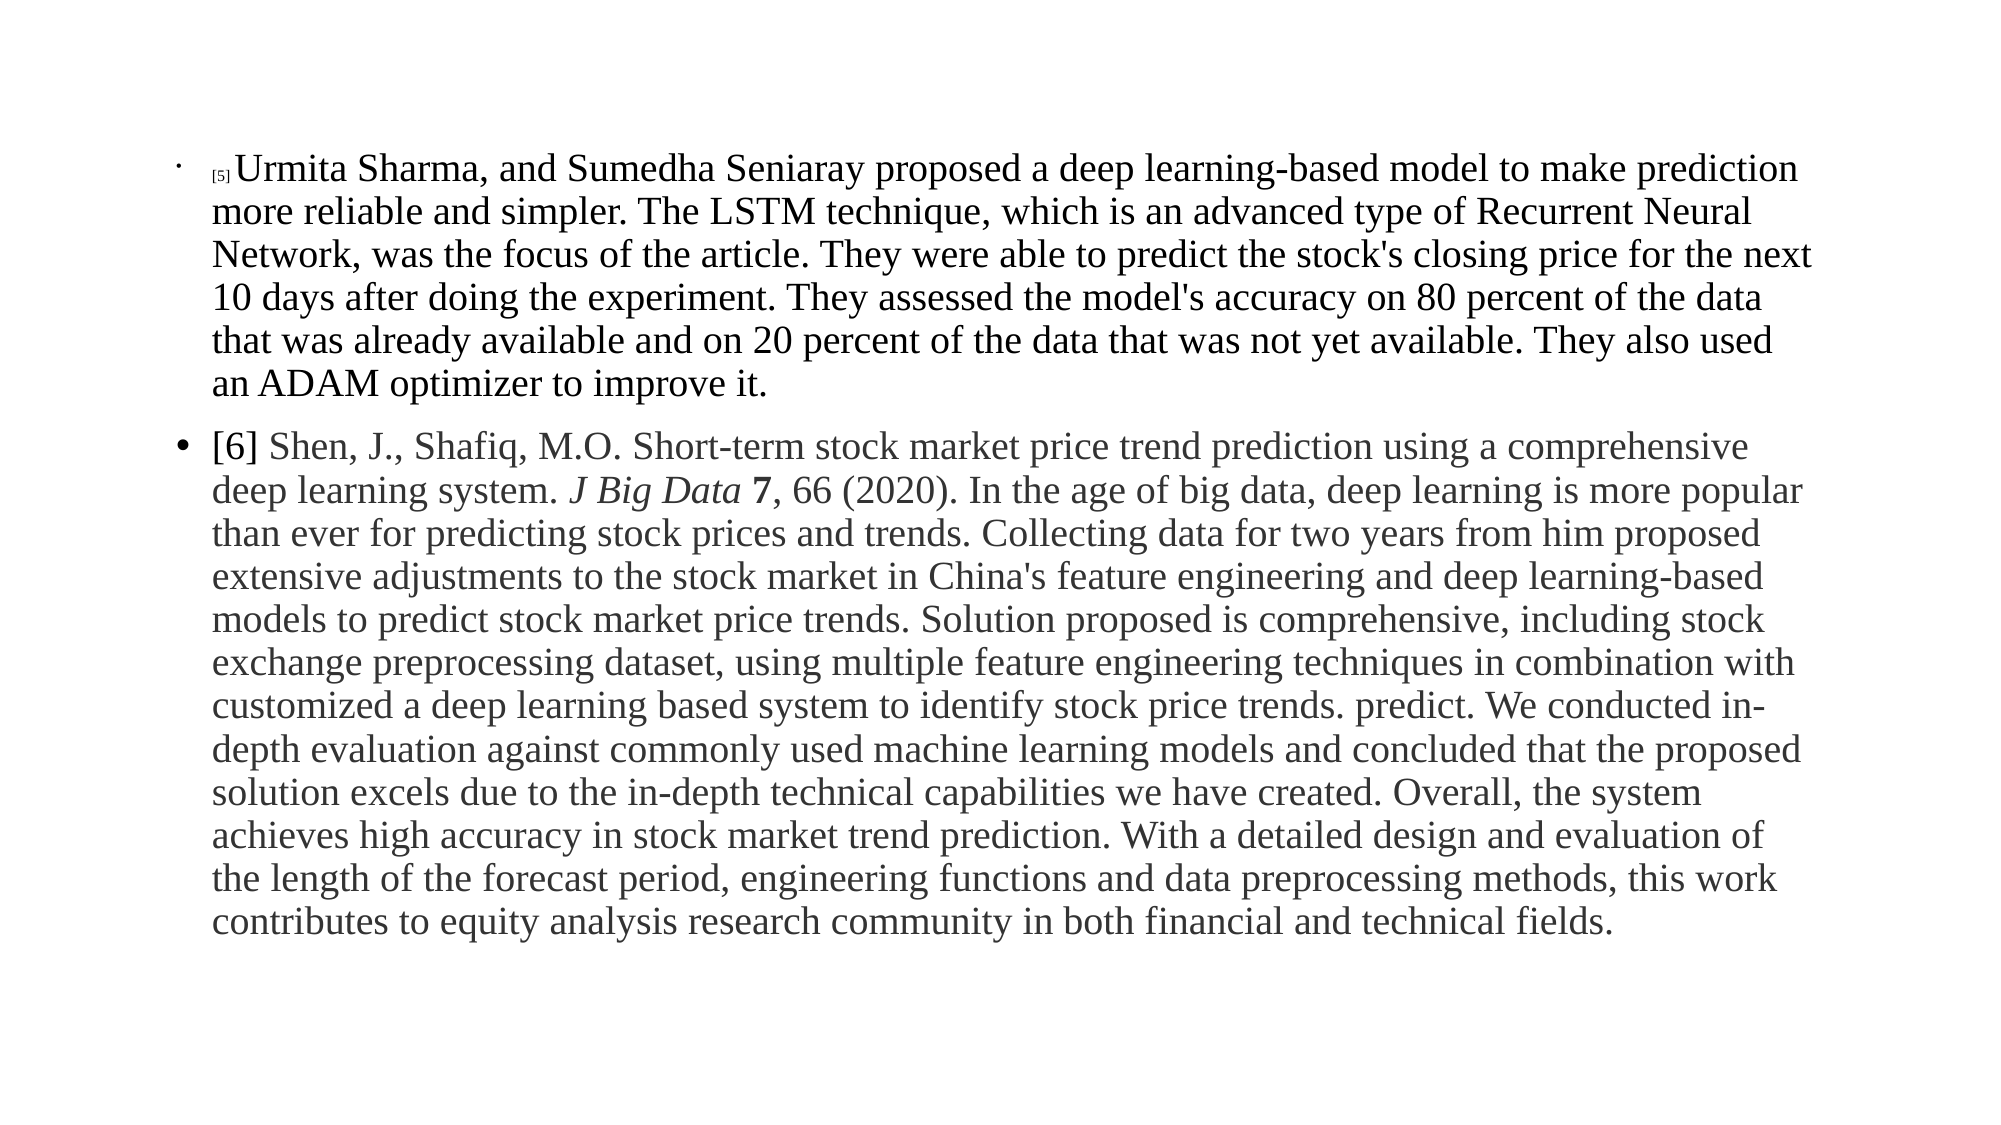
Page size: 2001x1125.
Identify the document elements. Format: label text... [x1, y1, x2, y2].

list [5] Urmita Sharma, and Sumedha Seniaray proposed a deep learning-based model to make prediction more reliable and simpler. The LSTM technique, which is an advanced type of Recurrent Neural Network, was the focus of the article. They were able to predict the stock's closing price for the next 10 days after doing the experiment. They assessed the model's accuracy on 80 percent of the data that was already available and on 20 percent of the data that was not yet available. They also used an ADAM optimizer to improve it. [6] Shen, J., Shafiq, M.O. Short-term stock market price trend prediction using a comprehensive deep learning system. J Big Data 7, 66 (2020). In the age of big data, deep learning is more popular than ever for predicting stock prices and trends. Collecting data for two years from him proposed extensive adjustments to the stock market in China's feature engineering and deep learning-based models to predict stock market price trends. Solution proposed is comprehensive, including stock exchange preprocessing dataset, using multiple feature engineering techniques in combination with customized a deep learning based system to identify stock price trends. predict. We conducted in-depth evaluation against commonly used machine learning models and concluded that the proposed solution excels due to the in-depth technical capabilities we have created. Overall, the system achieves high accuracy in stock market trend prediction. With a detailed design and evaluation of the length of the forecast period, engineering functions and data preprocessing methods, this work contributes to equity analysis research community in both financial and technical fields. [160, 139, 1830, 963]
